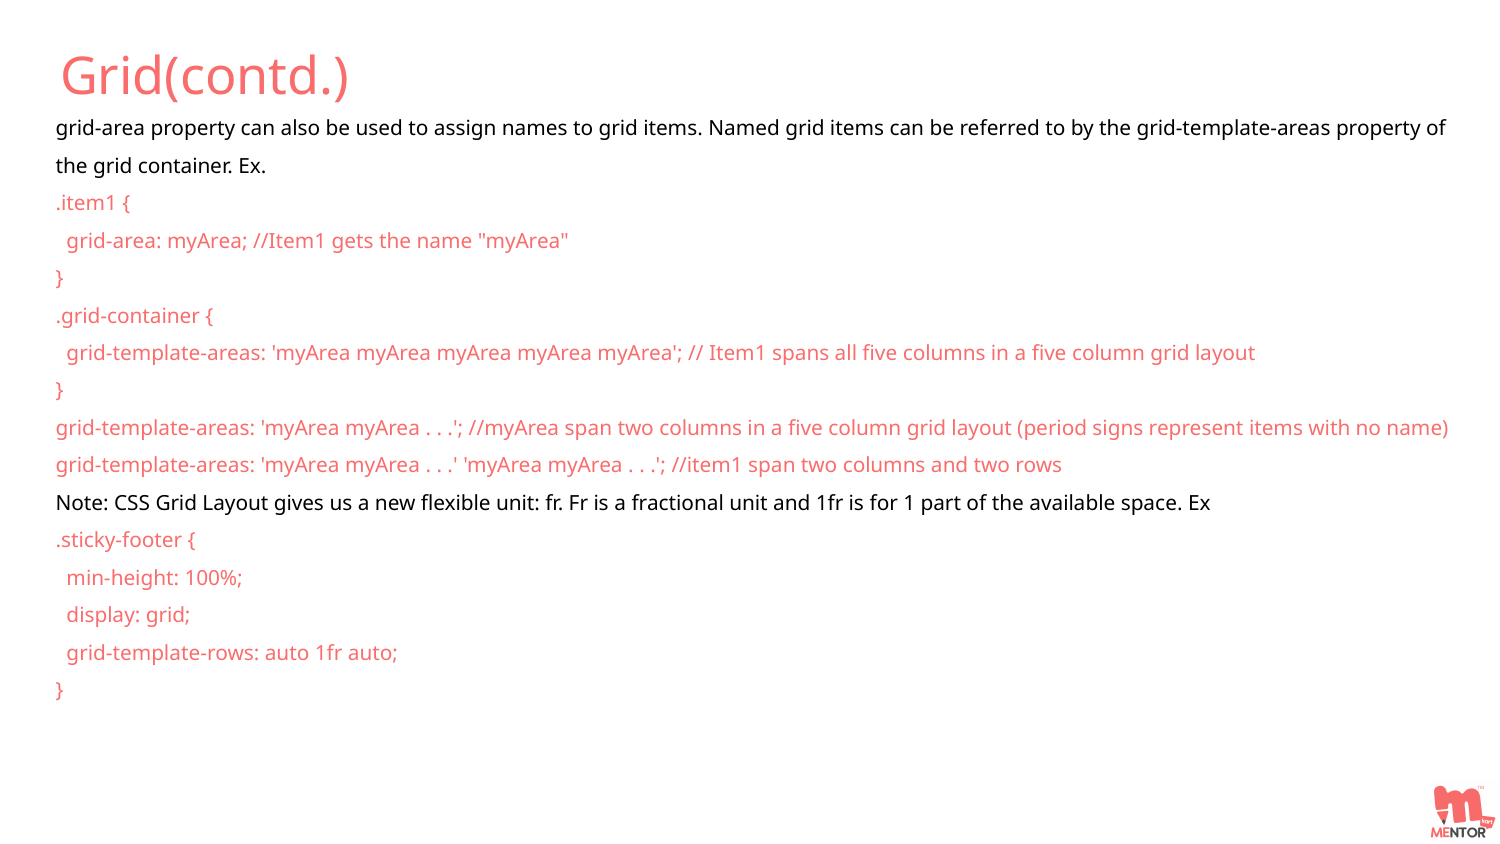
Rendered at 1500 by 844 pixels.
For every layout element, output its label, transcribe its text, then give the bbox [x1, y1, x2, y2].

picture [1426, 779, 1500, 844]
text_box Grid(contd.) [60, 29, 1448, 102]
text_box grid-area property can also be used to assign names to grid items. Named grid items can be referred to by the grid-template-areas property of the grid container. Ex. .item1 { grid-area: myArea; //Item1 gets the name "myArea" } .grid-container { grid-template-areas: 'myArea myArea myArea myArea myArea'; // Item1 spans all five columns in a five column grid layout } grid-template-areas: 'myArea myArea . . .'; //myArea span two columns in a five column grid layout (period signs represent items with no name) grid-template-areas: 'myArea myArea . . .' 'myArea myArea . . .'; //item1 span two columns and two rows Note: CSS Grid Layout gives us a new flexible unit: fr. Fr is a fractional unit and 1fr is for 1 part of the available space. Ex .sticky-footer { min-height: 100%; display: grid; grid-template-rows: auto 1fr auto; } [30, 102, 1478, 776]
